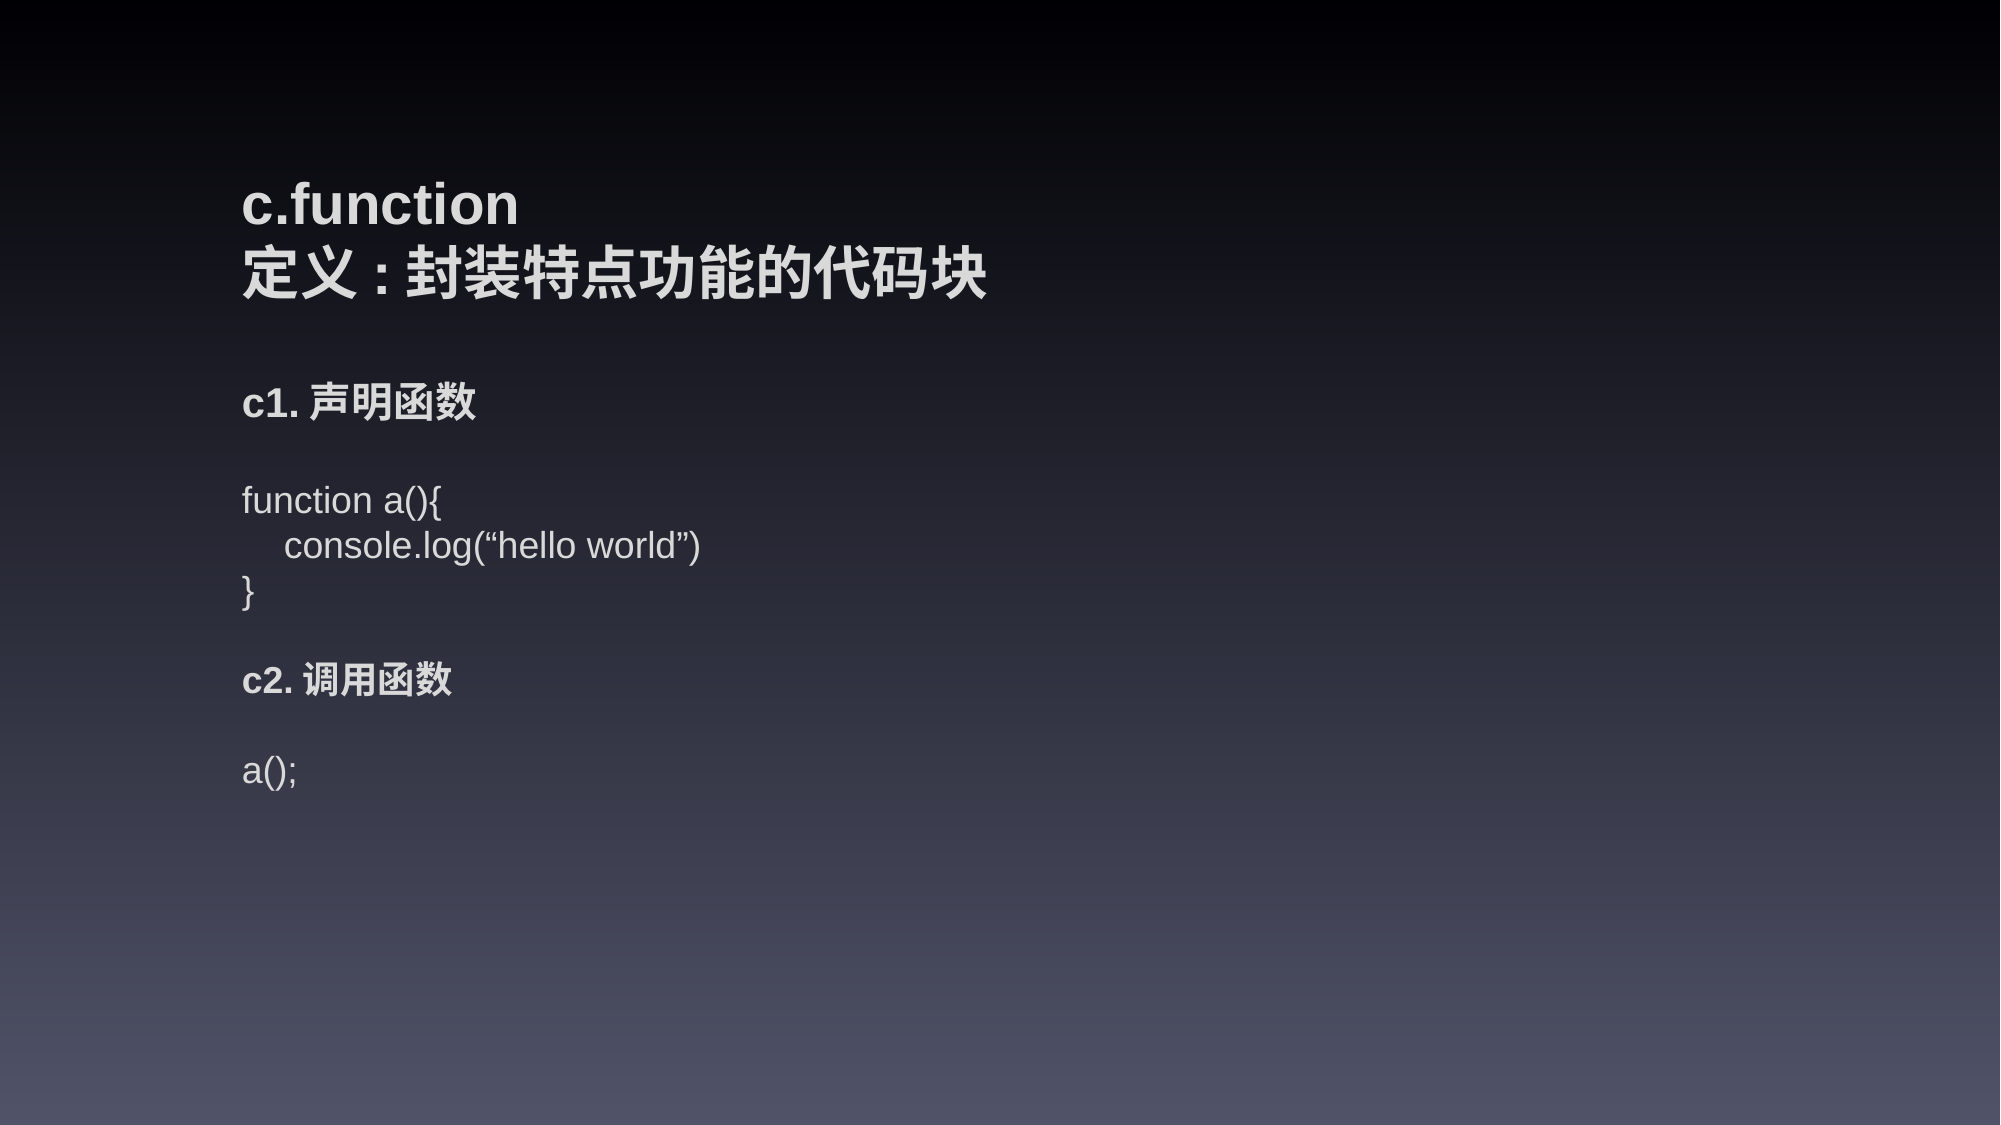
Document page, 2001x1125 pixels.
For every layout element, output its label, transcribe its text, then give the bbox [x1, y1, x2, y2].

text_box c.function 定义:封装特点功能的代码块 c1.声明函数 function a(){ console.log(“hello world”) } c2.调用函数 a(); [227, 68, 1563, 799]
